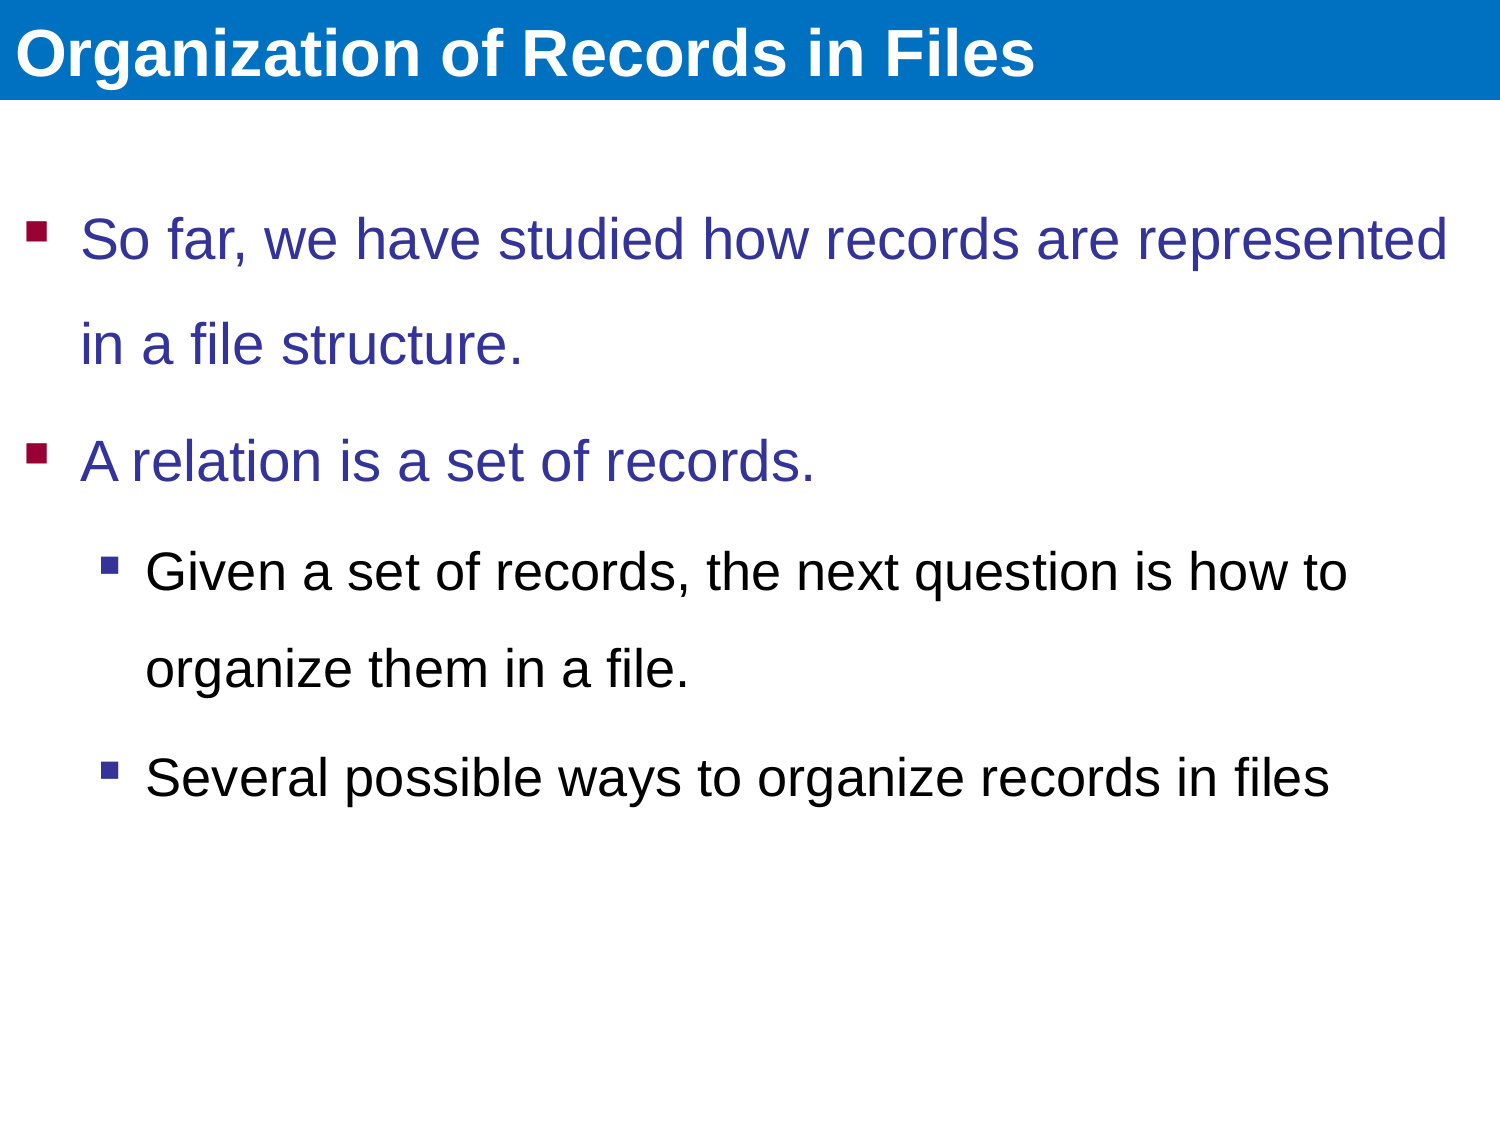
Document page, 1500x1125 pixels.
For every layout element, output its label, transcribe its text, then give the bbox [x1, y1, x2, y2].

title Organization of Records in Files [0, 0, 1500, 100]
list So far, we have studied how records are represented in a file structure. A relation is a set of records. Given a set of records, the next question is how to organize them in a file. Several possible ways to organize records in files [8, 159, 1492, 1113]
